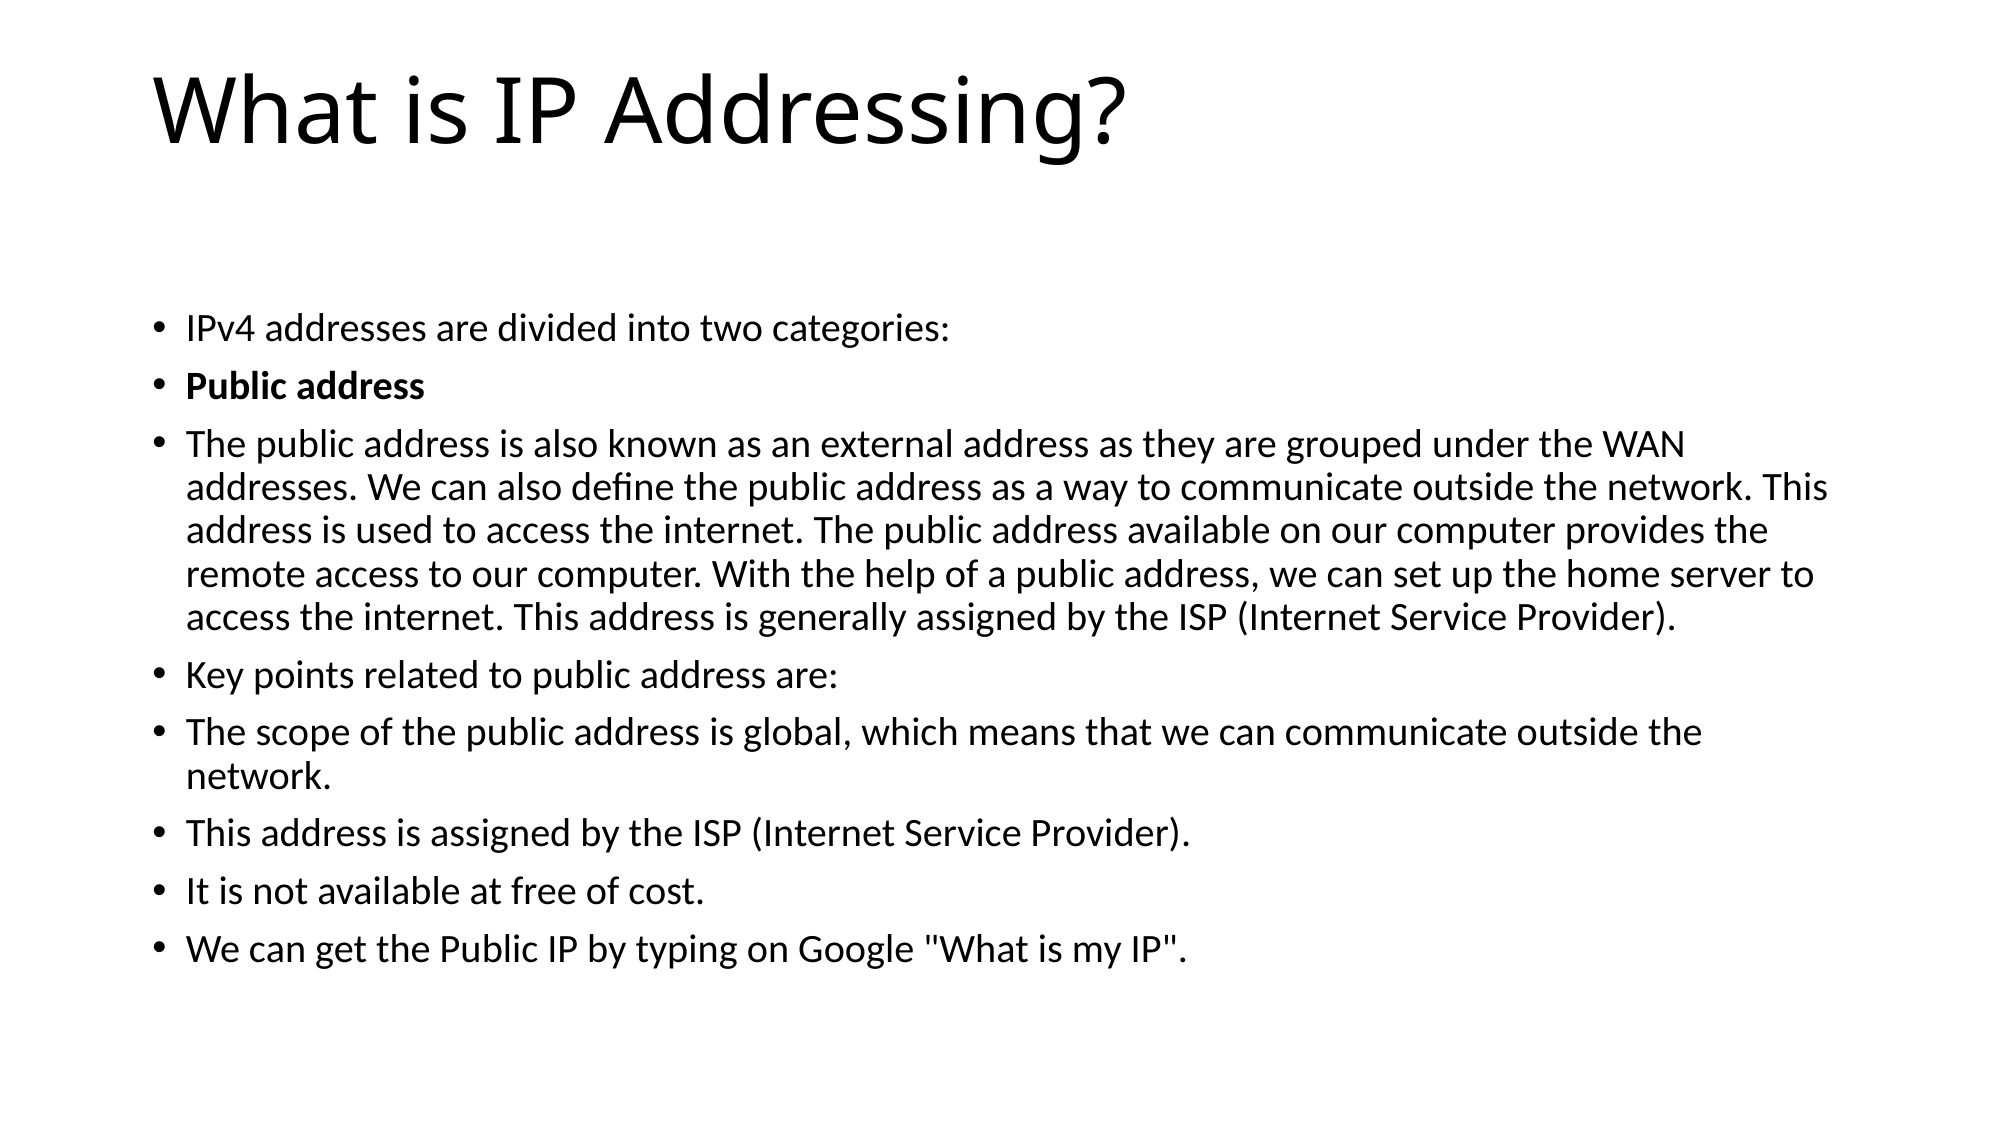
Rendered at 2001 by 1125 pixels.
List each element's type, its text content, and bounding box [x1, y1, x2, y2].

title What is IP Addressing? [137, 59, 1863, 278]
list IPv4 addresses are divided into two categories: Public address The public address is also known as an external address as they are grouped under the WAN addresses. We can also define the public address as a way to communicate outside the network. This address is used to access the internet. The public address available on our computer provides the remote access to our computer. With the help of a public address, we can set up the home server to access the internet. This address is generally assigned by the ISP (Internet Service Provider). Key points related to public address are: The scope of the public address is global, which means that we can communicate outside the network. This address is assigned by the ISP (Internet Service Provider). It is not available at free of cost. We can get the Public IP by typing on Google "What is my IP". [137, 299, 1863, 1014]
